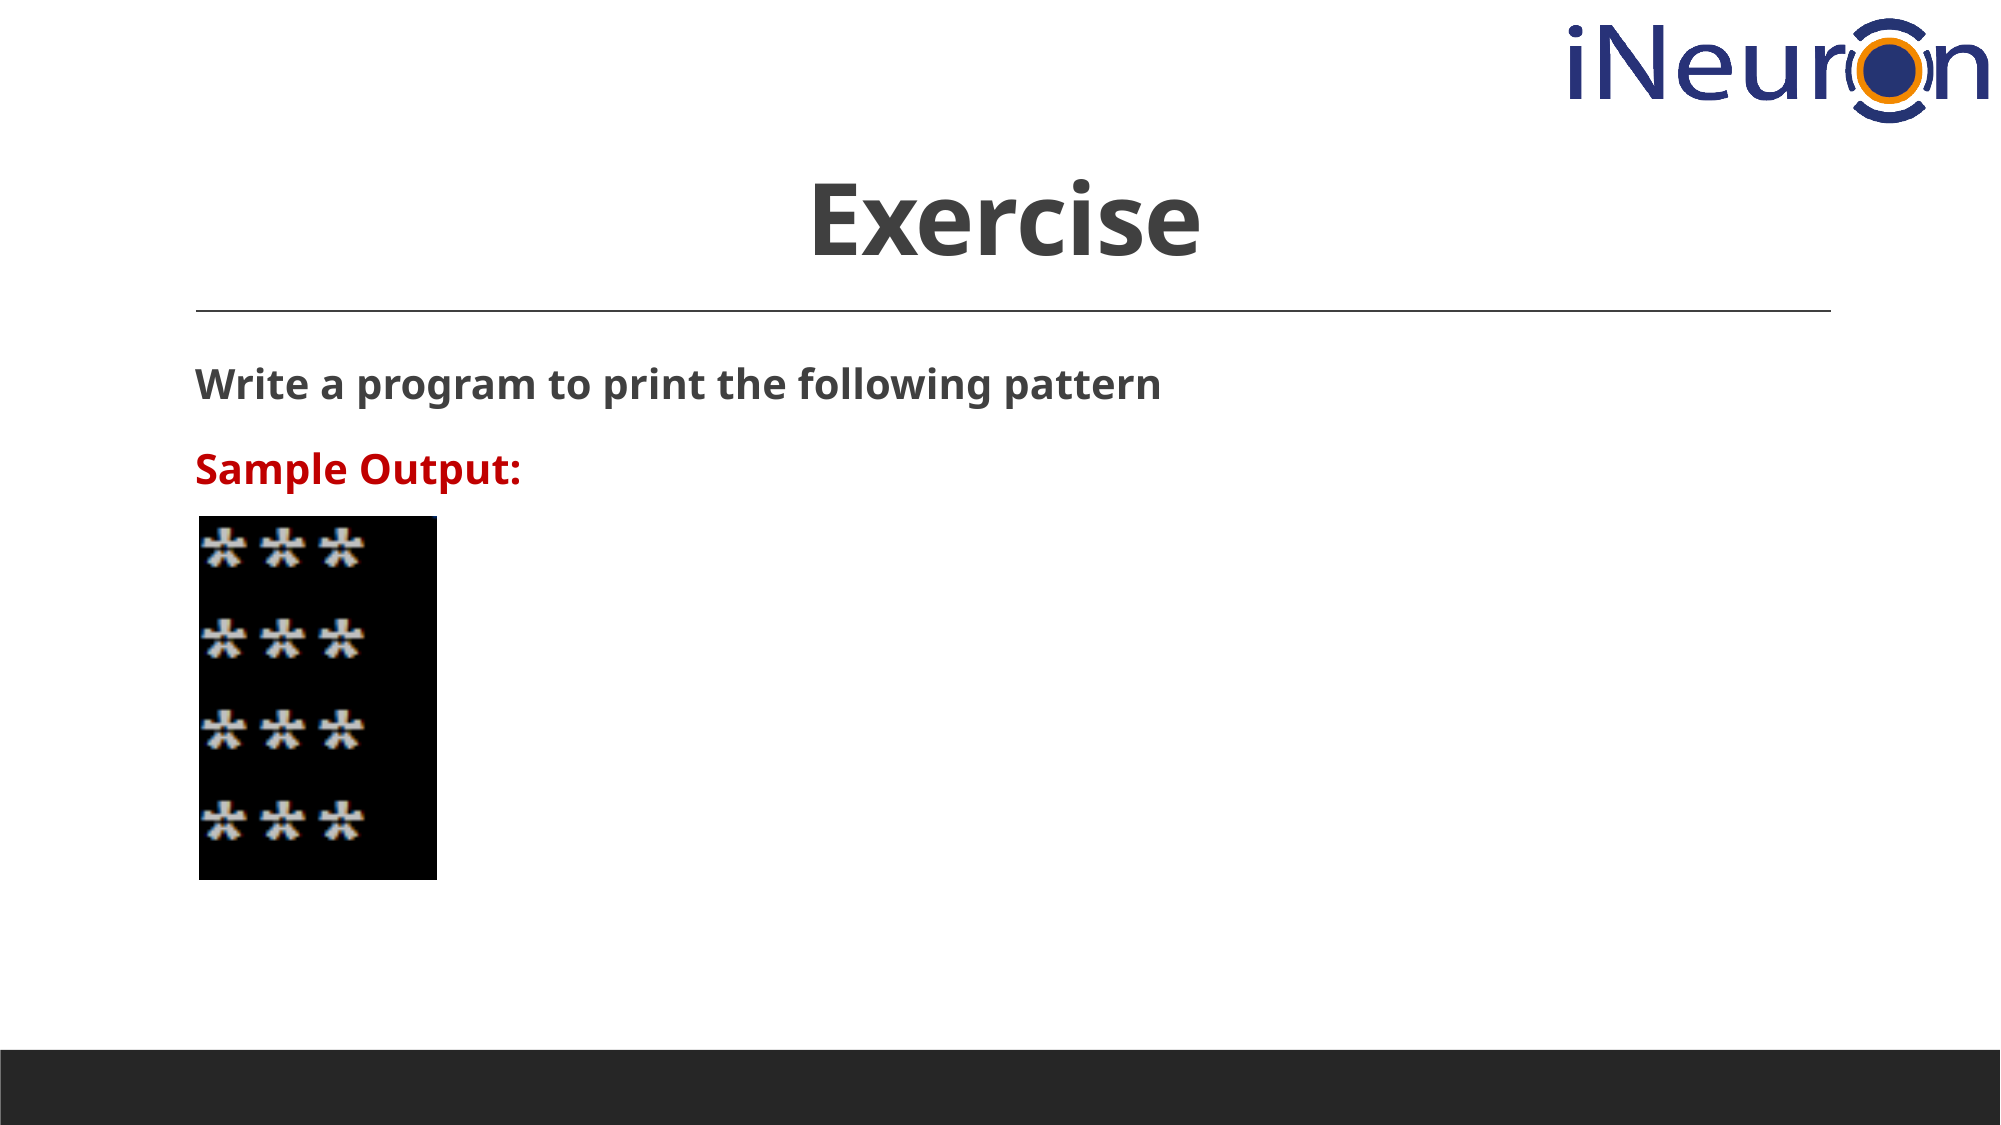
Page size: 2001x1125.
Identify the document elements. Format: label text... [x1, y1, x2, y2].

list Write a program to print the following pattern Sample Output: [180, 345, 1830, 963]
picture [1560, 7, 1997, 127]
title Exercise [180, 47, 1830, 285]
picture [199, 515, 438, 881]
